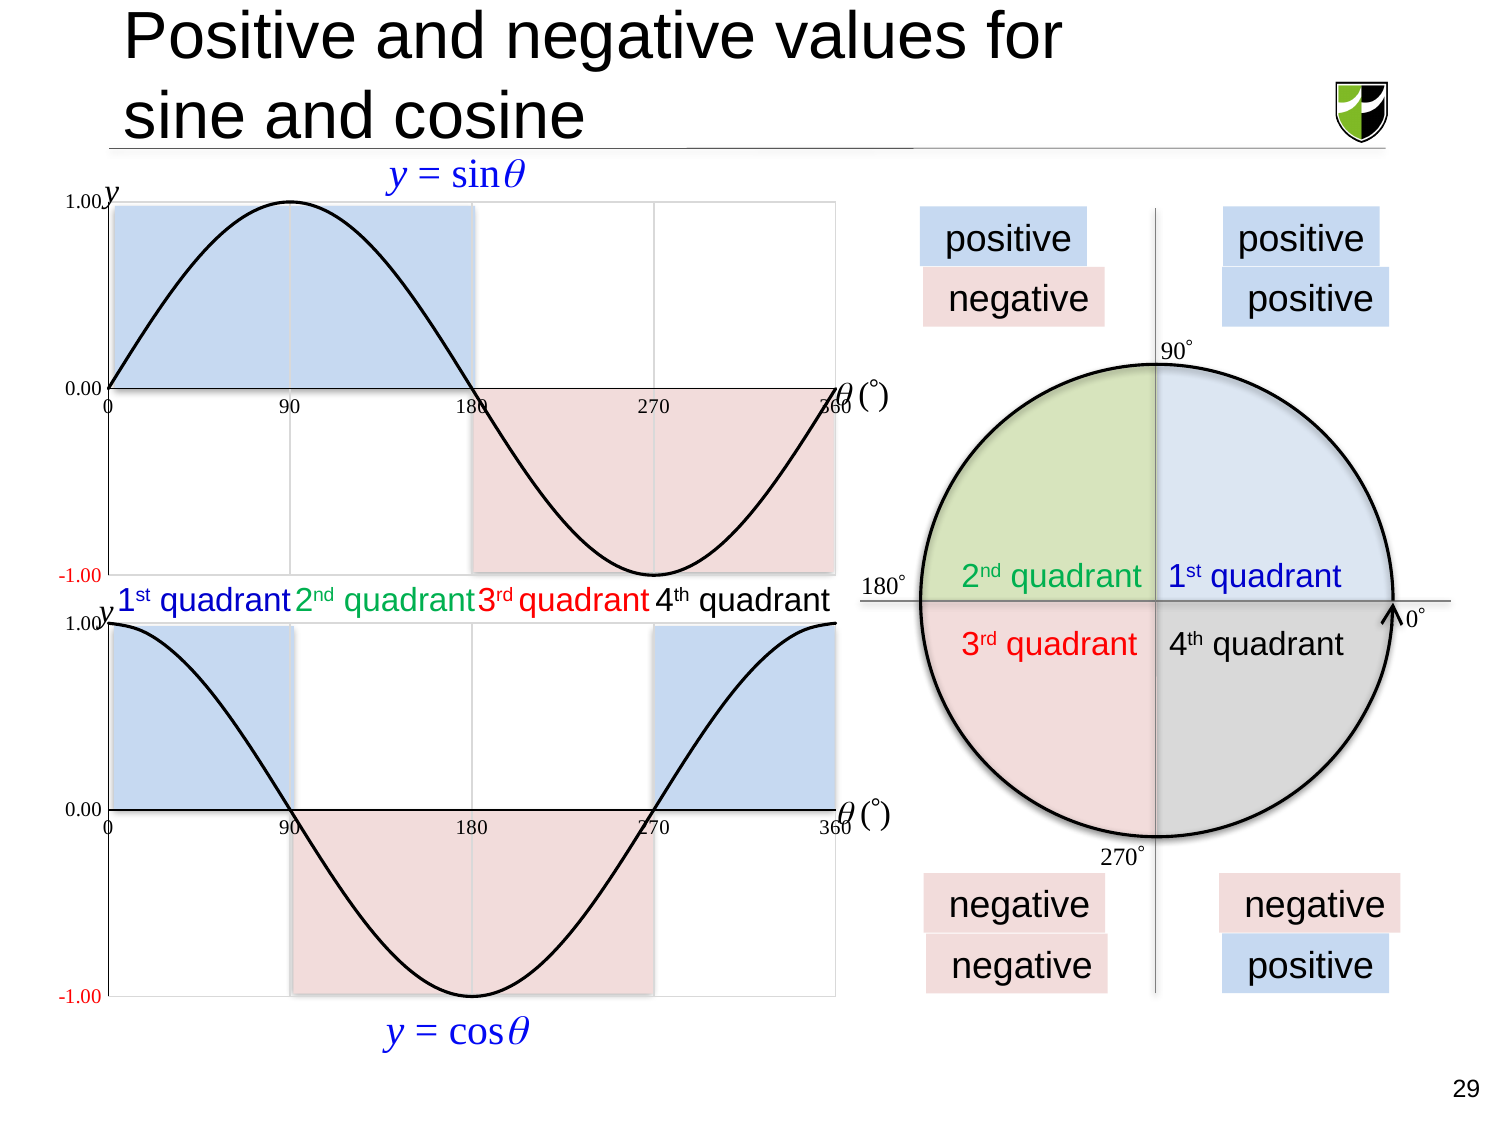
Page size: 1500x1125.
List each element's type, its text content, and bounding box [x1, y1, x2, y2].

title Positive and negative values for sine and cosine [109, 0, 1129, 84]
text_box y = sin [373, 138, 538, 167]
text_box y = cos [371, 1025, 542, 1061]
picture [1335, 75, 1393, 143]
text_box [943, 207, 1451, 994]
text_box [41, 169, 940, 588]
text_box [41, 588, 942, 1017]
